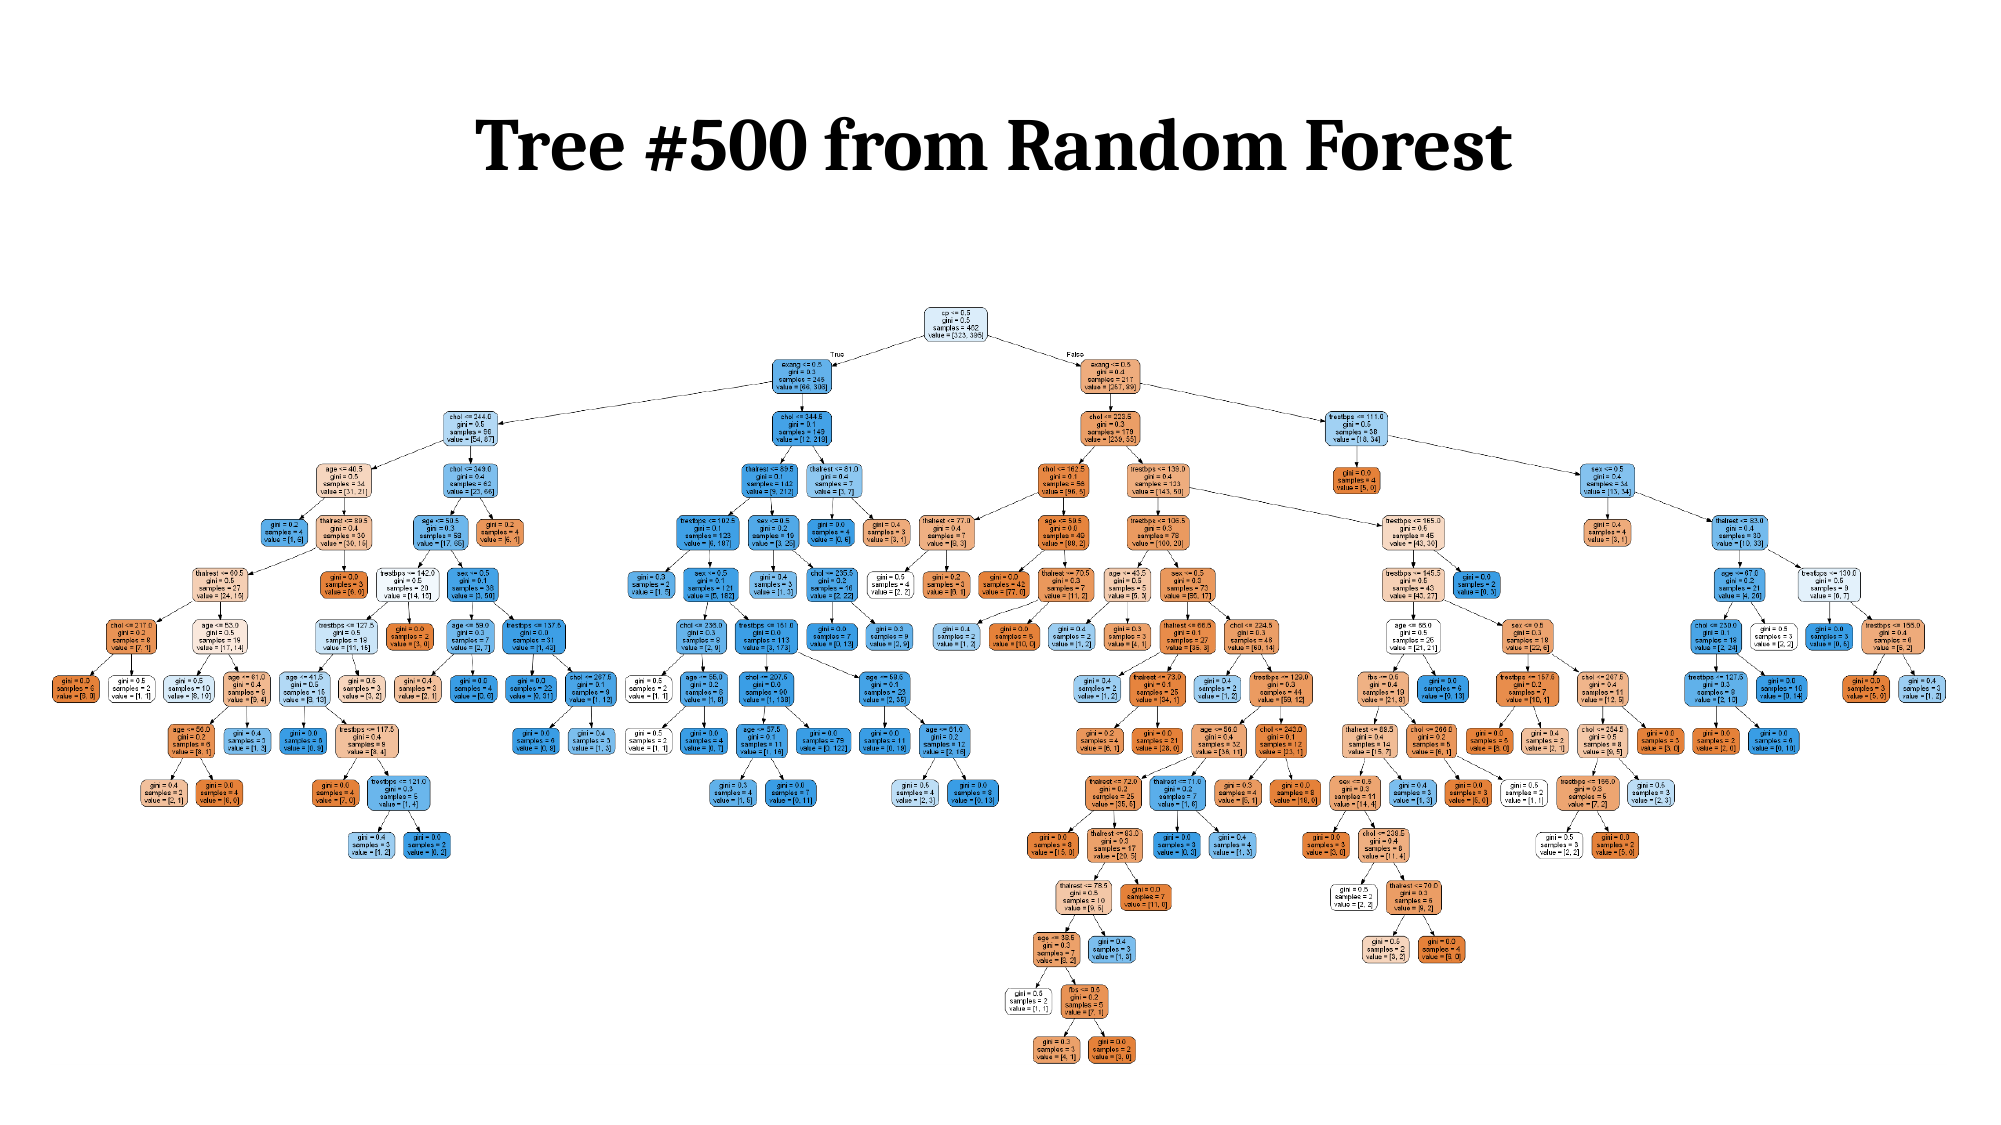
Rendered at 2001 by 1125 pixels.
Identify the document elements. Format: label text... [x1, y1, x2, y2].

title Tree #500 from Random Forest [252, 93, 1753, 199]
picture [50, 305, 1947, 1065]
